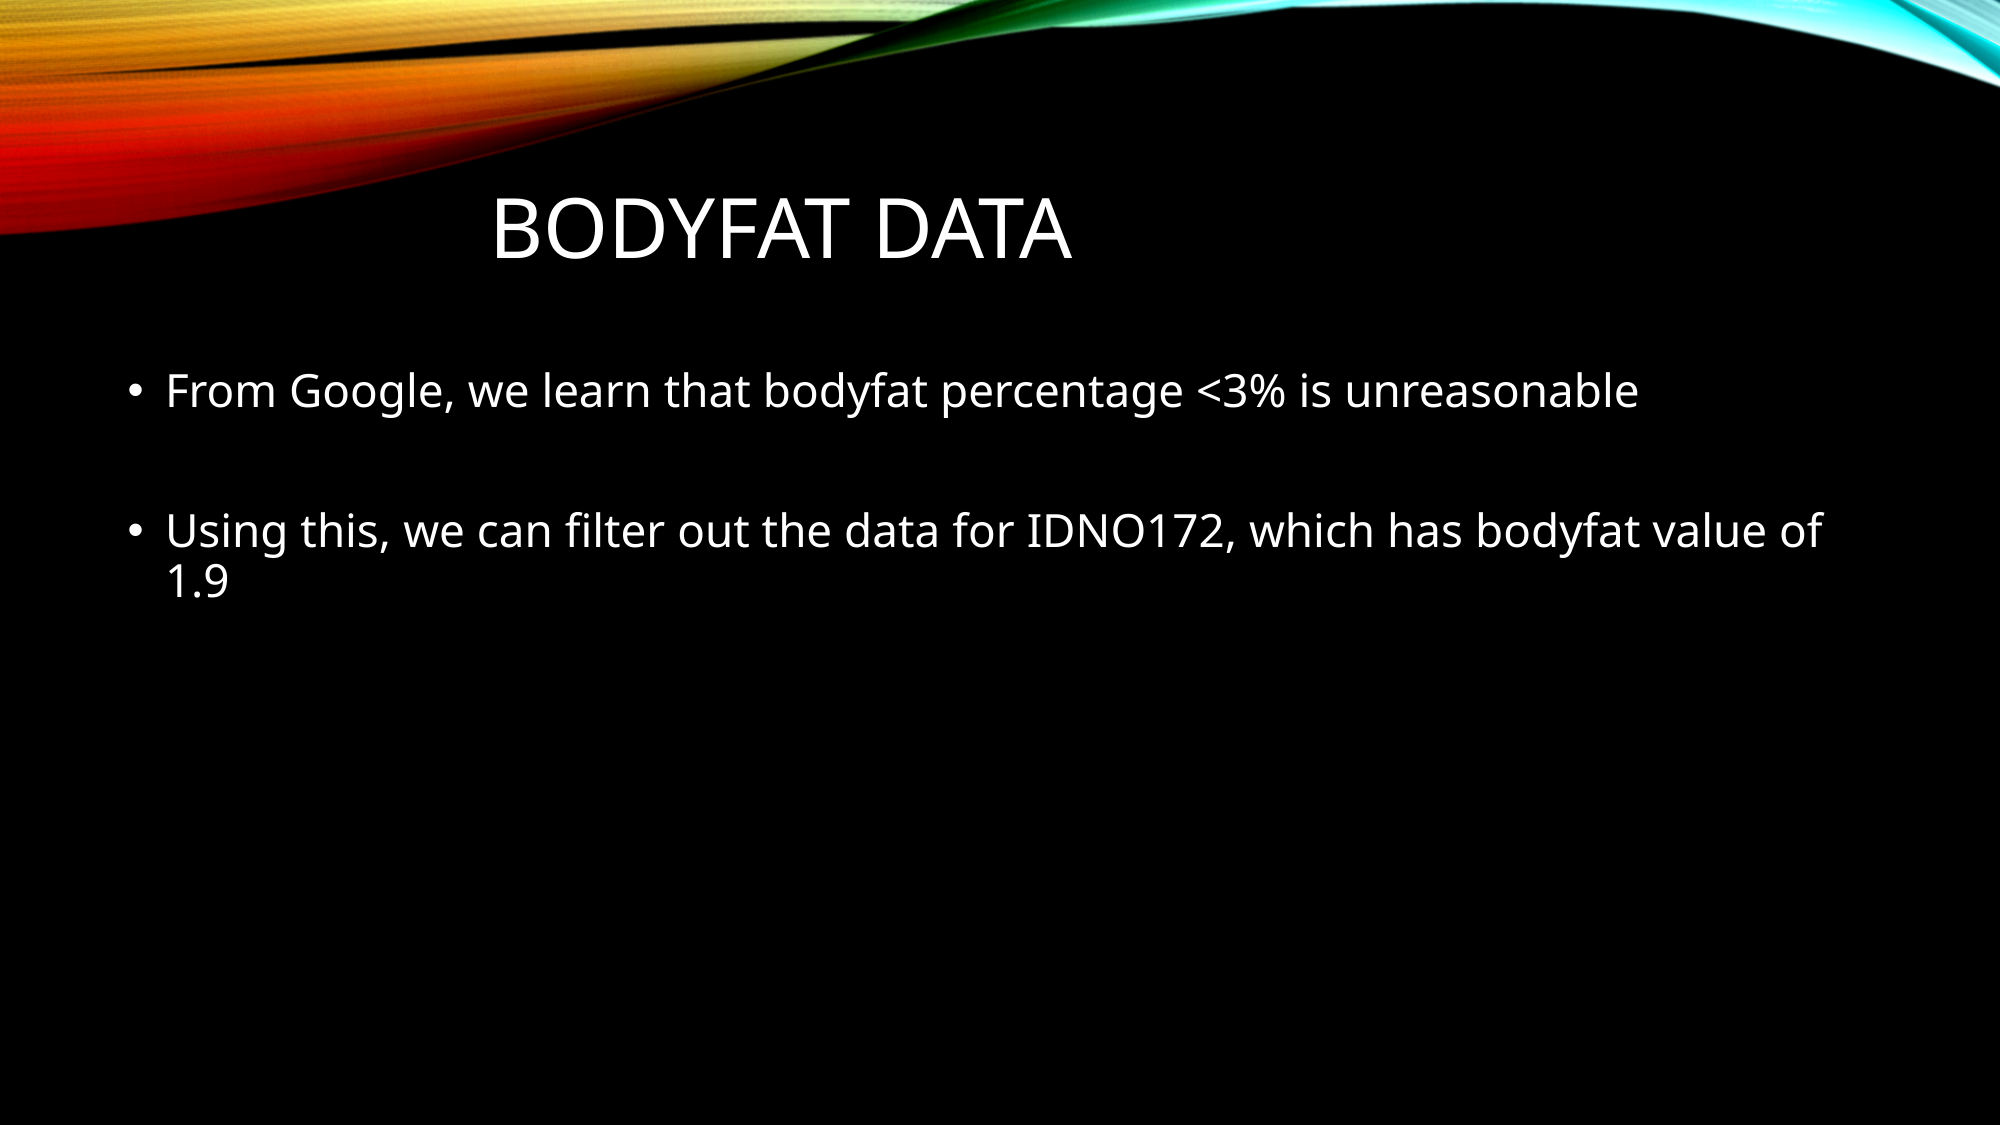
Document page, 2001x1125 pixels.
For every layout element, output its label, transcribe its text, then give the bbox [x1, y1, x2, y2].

list From Google, we learn that bodyfat percentage <3% is unreasonable Using this, we can filter out the data for IDNO172, which has bodyfat value of 1.9 [112, 360, 1888, 1021]
picture [0, 0, 2000, 237]
title Bodyfat data [474, 125, 1888, 338]
